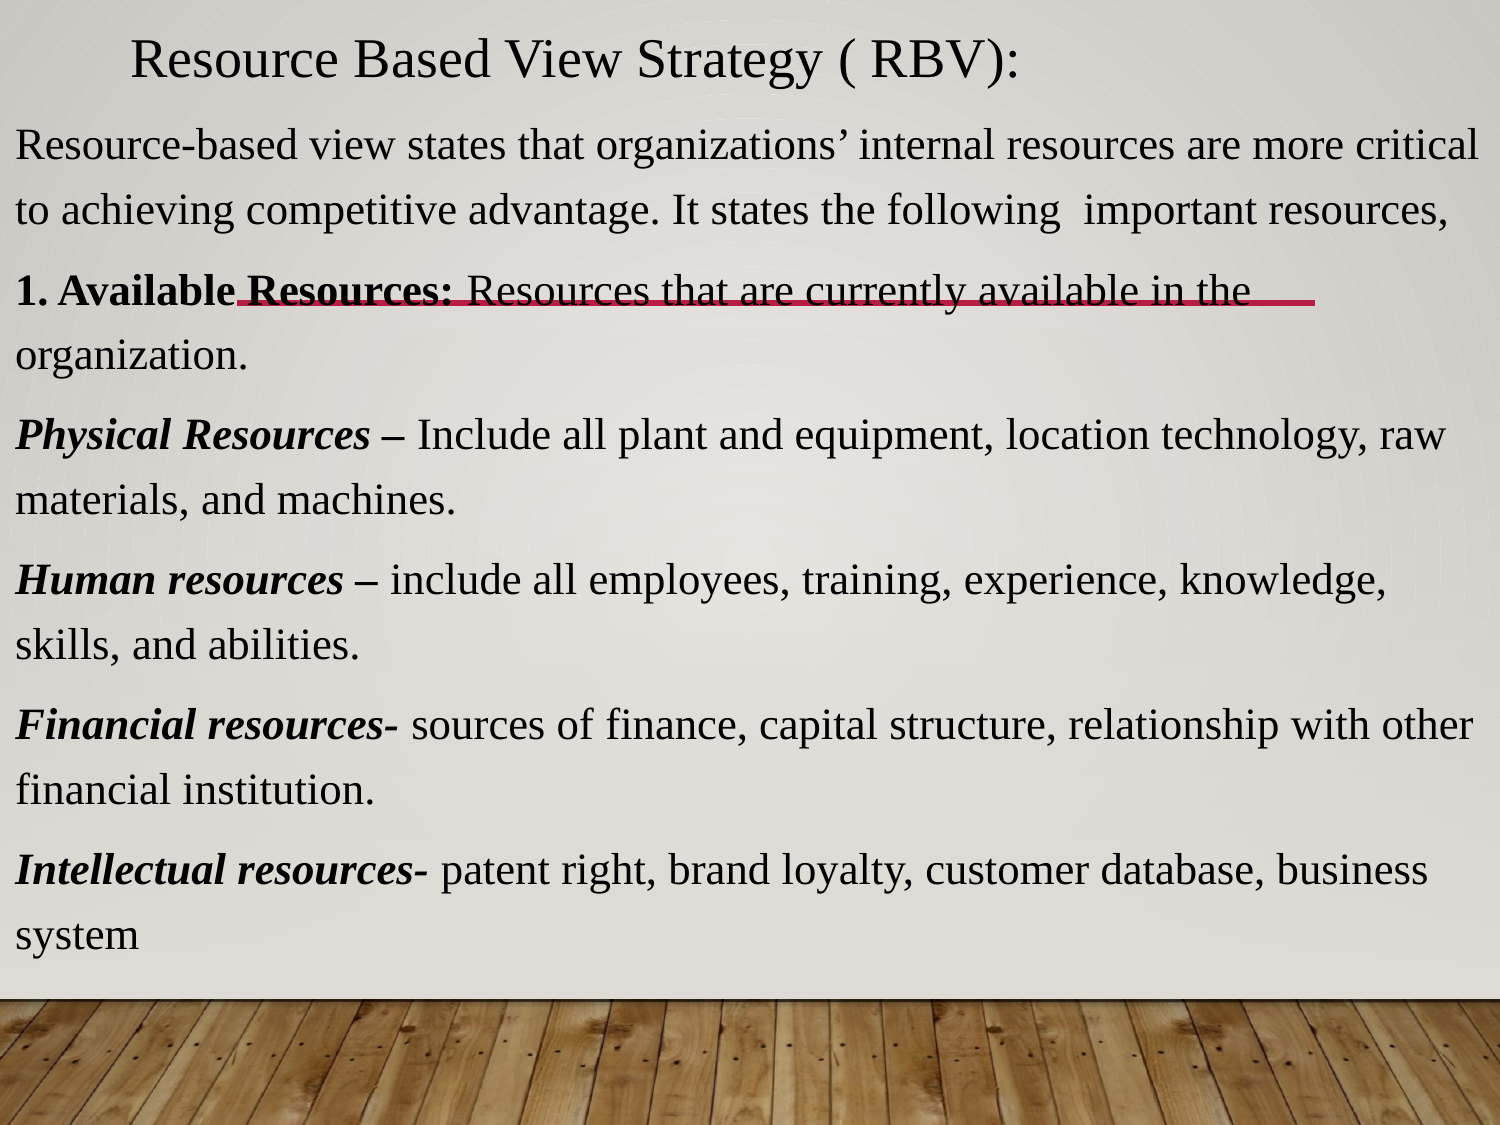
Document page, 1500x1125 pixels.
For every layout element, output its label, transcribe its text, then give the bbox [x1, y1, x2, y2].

list Resource Based View Strategy ( RBV): Resource-based view states that organizations’ internal resources are more critical to achieving competitive advantage. It states the following important resources, 1. Available Resources: Resources that are currently available in the organization. Physical Resources – Include all plant and equipment, location technology, raw materials, and machines. Human resources – include all employees, training, experience, knowledge, skills, and abilities. Financial resources- sources of finance, capital structure, relationship with other financial institution. Intellectual resources- patent right, brand loyalty, customer database, business system [0, 0, 1500, 1000]
picture [0, 1000, 1500, 1125]
